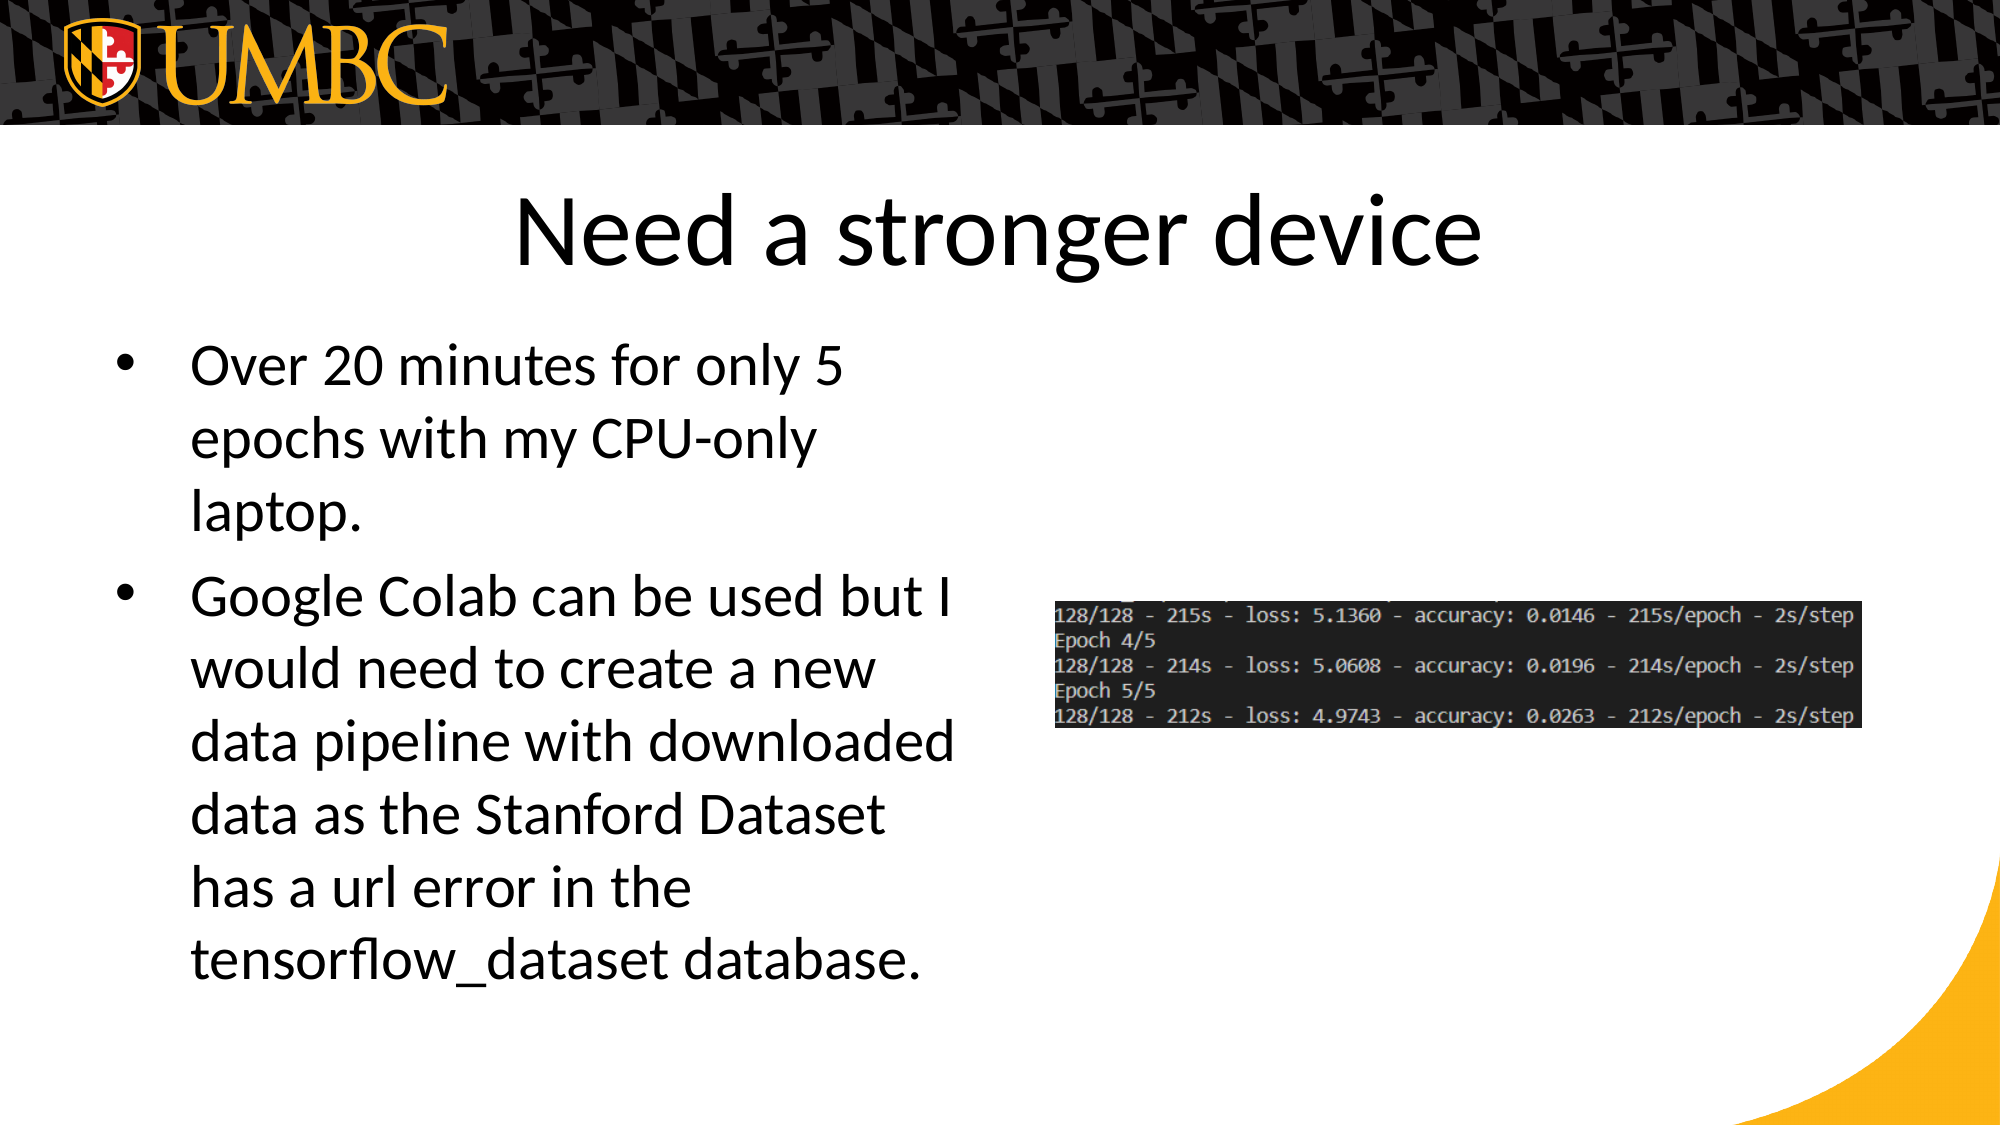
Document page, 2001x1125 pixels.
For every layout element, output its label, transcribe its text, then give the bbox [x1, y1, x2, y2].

title Need a stronger device [99, 153, 1900, 295]
picture [1732, 853, 2000, 1125]
picture [0, 0, 2000, 125]
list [1054, 600, 1862, 728]
list Over 20 minutes for only 5 epochs with my CPU-only laptop. Google Colab can be used but I would need to create a new data pipeline with downloaded data as the Stanford Dataset has a url error in the tensorflow_dataset database. [99, 317, 984, 1012]
